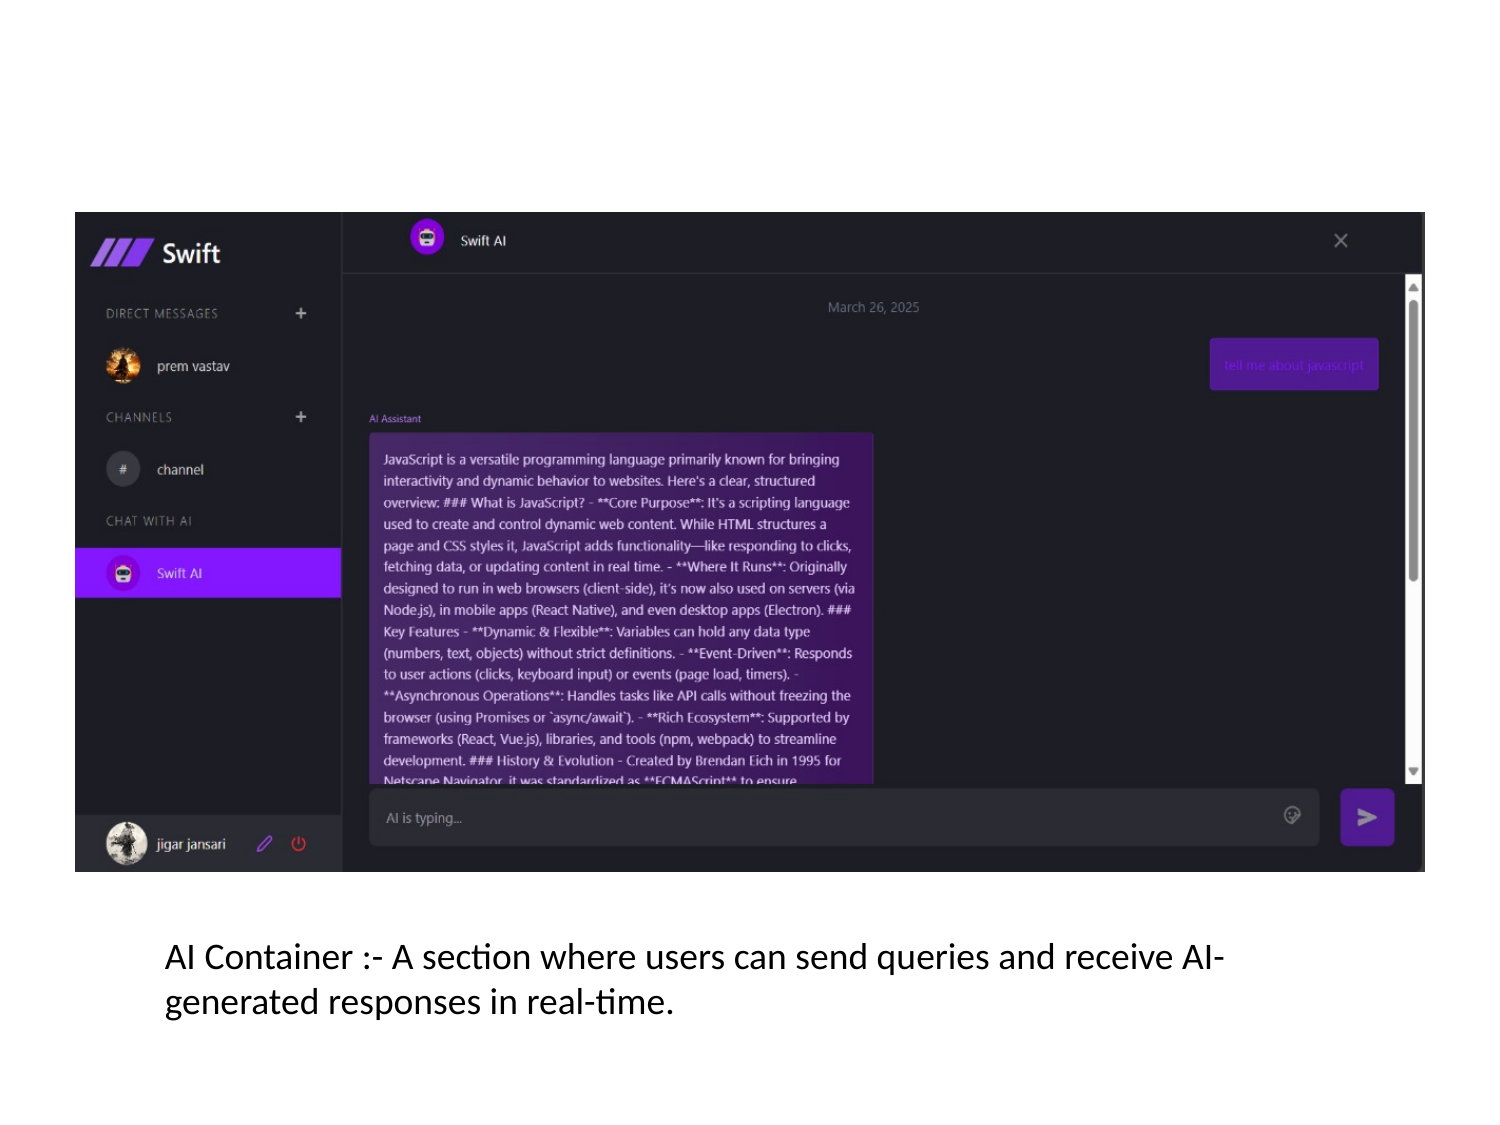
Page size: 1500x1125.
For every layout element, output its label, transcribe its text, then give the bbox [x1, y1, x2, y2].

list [74, 212, 1426, 872]
text_box AI Container :- A section where users can send queries and receive AI-generated responses in real-time. [149, 924, 1338, 1030]
